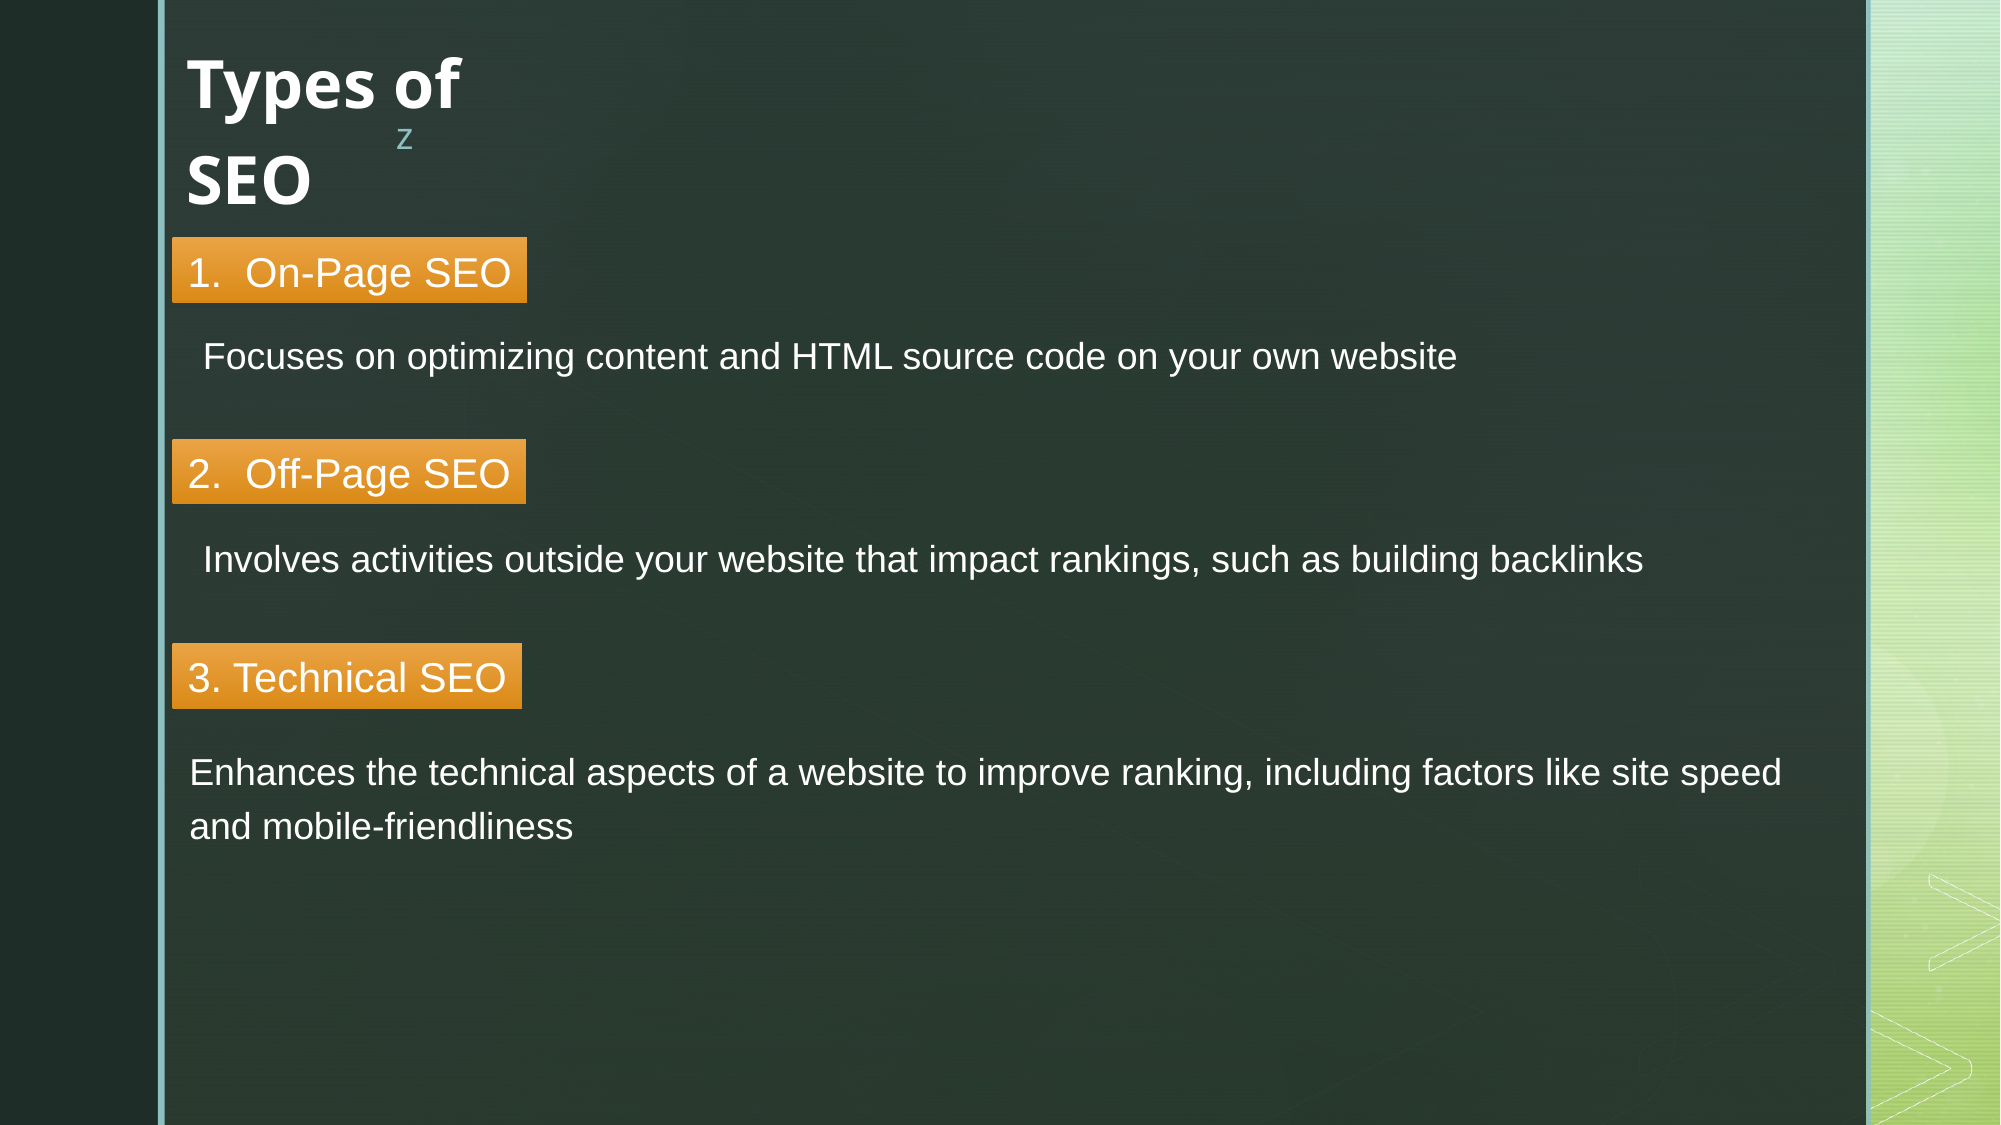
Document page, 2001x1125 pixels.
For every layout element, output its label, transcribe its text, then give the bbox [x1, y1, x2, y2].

text_box Types of SEO [171, 81, 600, 162]
text_box Focuses on optimizing content and HTML source code on your own website [187, 309, 1483, 391]
text_box 1. On-Page SEO [172, 237, 527, 303]
list Enhances the technical aspects of a website to improve ranking, including factors like site speed and mobile-friendliness [174, 737, 1822, 849]
text_box 2. Off-Page SEO [172, 439, 526, 504]
text_box Involves activities outside your website that impact rankings, such as building backlinks [187, 512, 1686, 594]
picture [1871, 0, 2001, 1125]
text_box 3. Technical SEO [172, 643, 522, 709]
